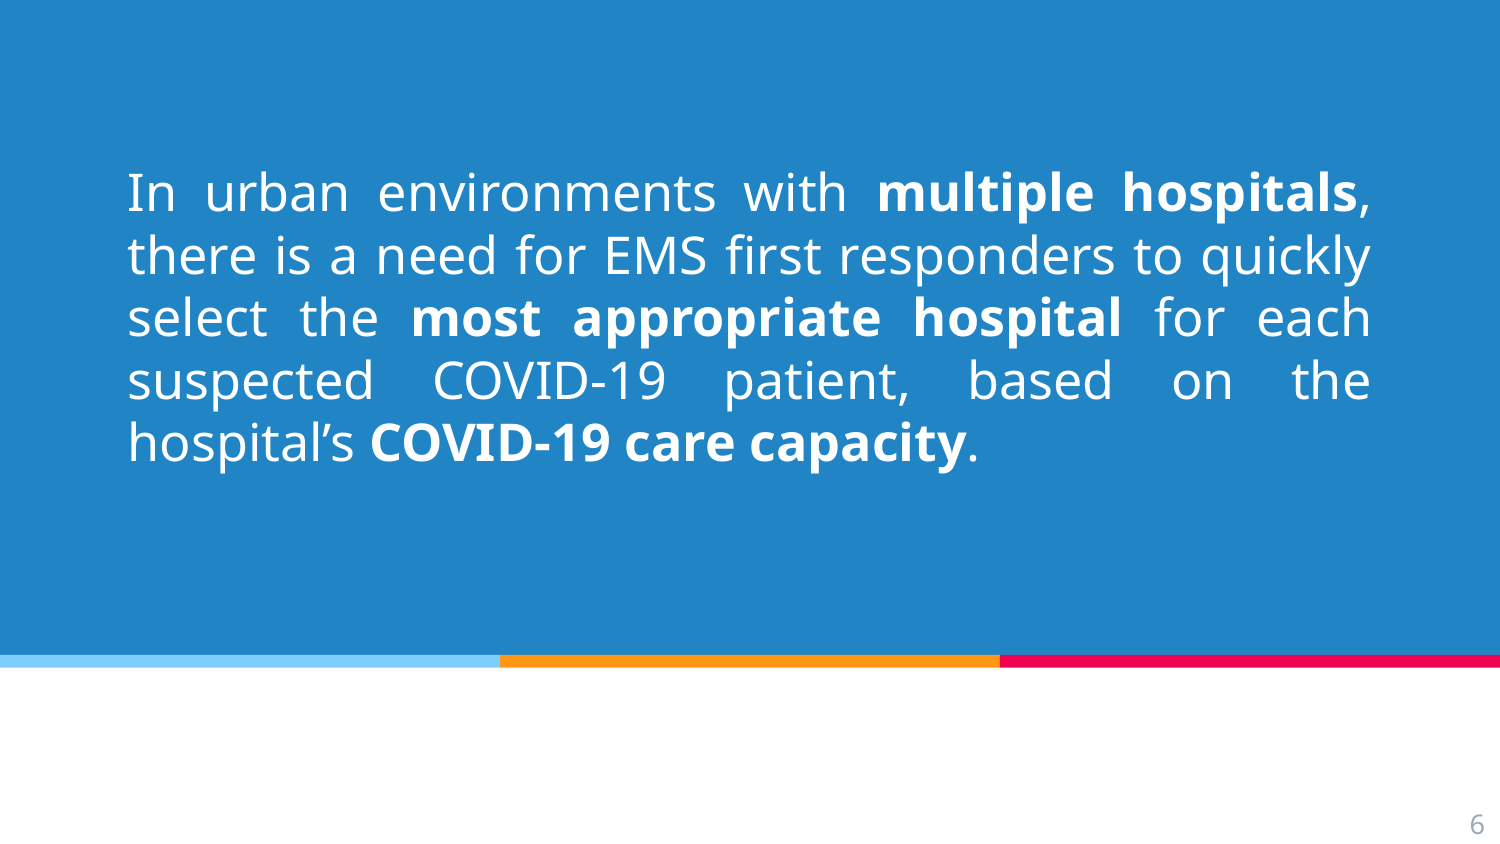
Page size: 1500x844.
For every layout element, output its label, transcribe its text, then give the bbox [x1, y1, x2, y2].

slide_number ‹#› [0, 792, 1500, 844]
subtitle In urban environments with multiple hospitals, there is a need for EMS first responders to quickly select the most appropriate hospital for each suspected COVID-19 patient, based on the hospital’s COVID-19 care capacity. [112, 144, 1388, 576]
